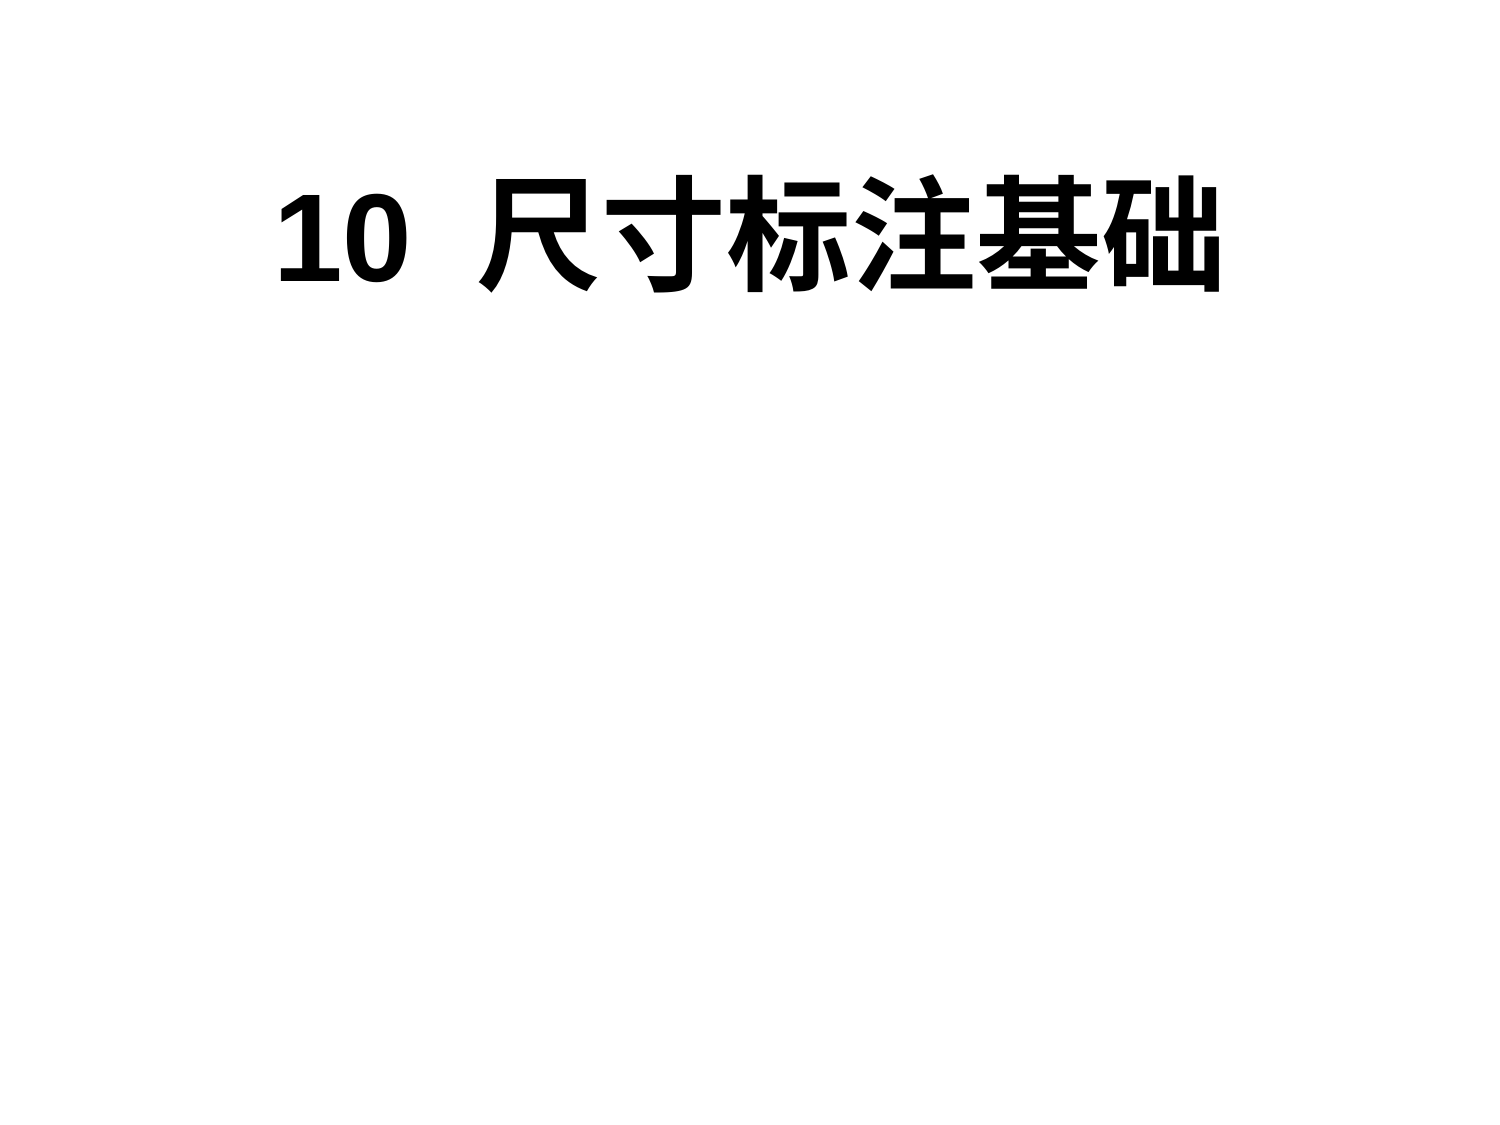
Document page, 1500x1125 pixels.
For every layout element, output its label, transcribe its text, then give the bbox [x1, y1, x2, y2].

text_box 10 尺寸标注基础 [0, 148, 1500, 314]
